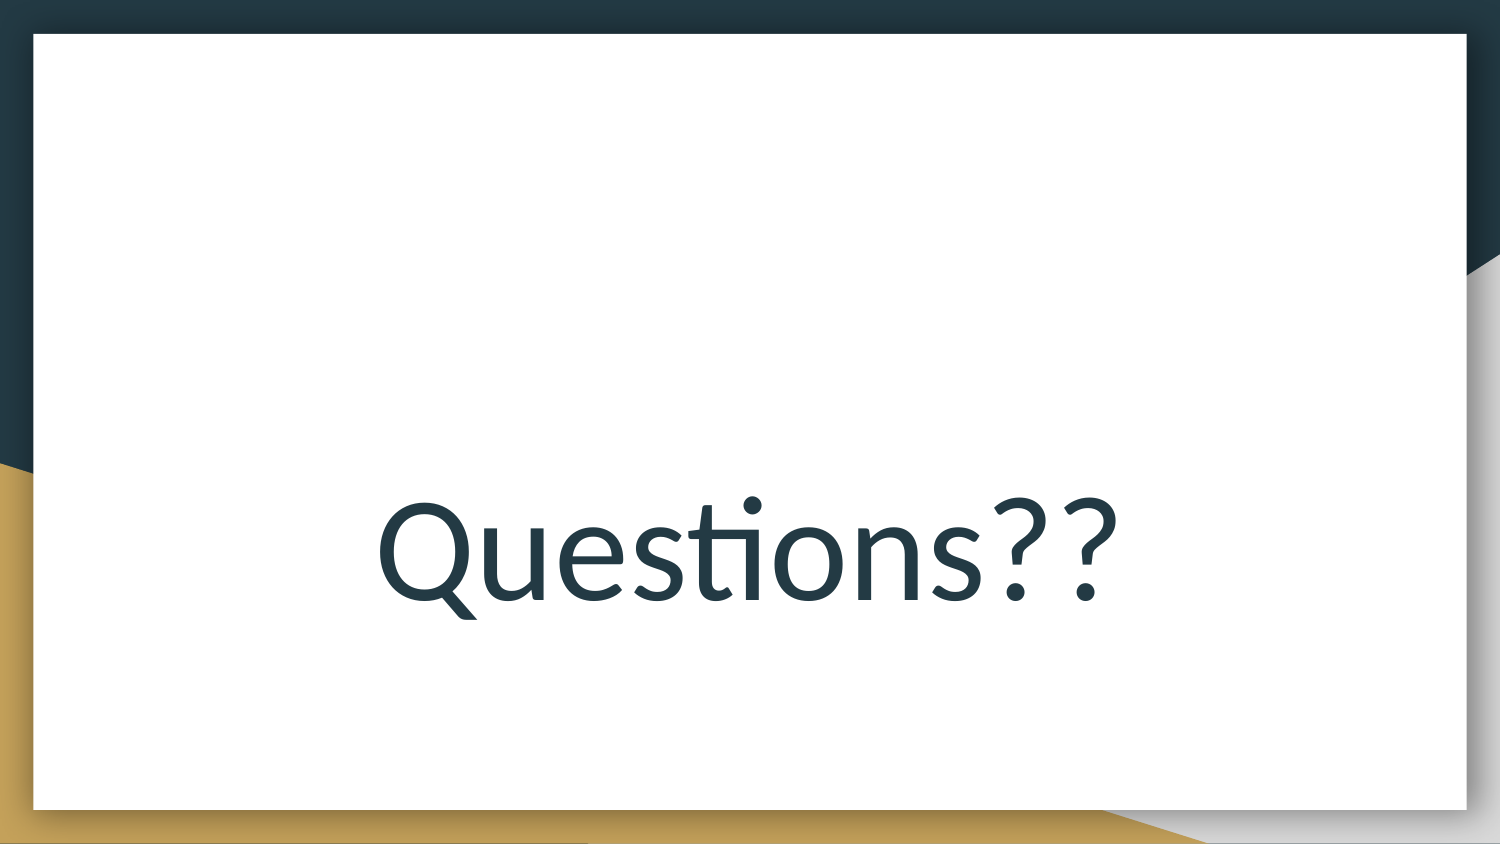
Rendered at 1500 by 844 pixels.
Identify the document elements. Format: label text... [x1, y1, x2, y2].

list Questions?? [134, 326, 1366, 729]
